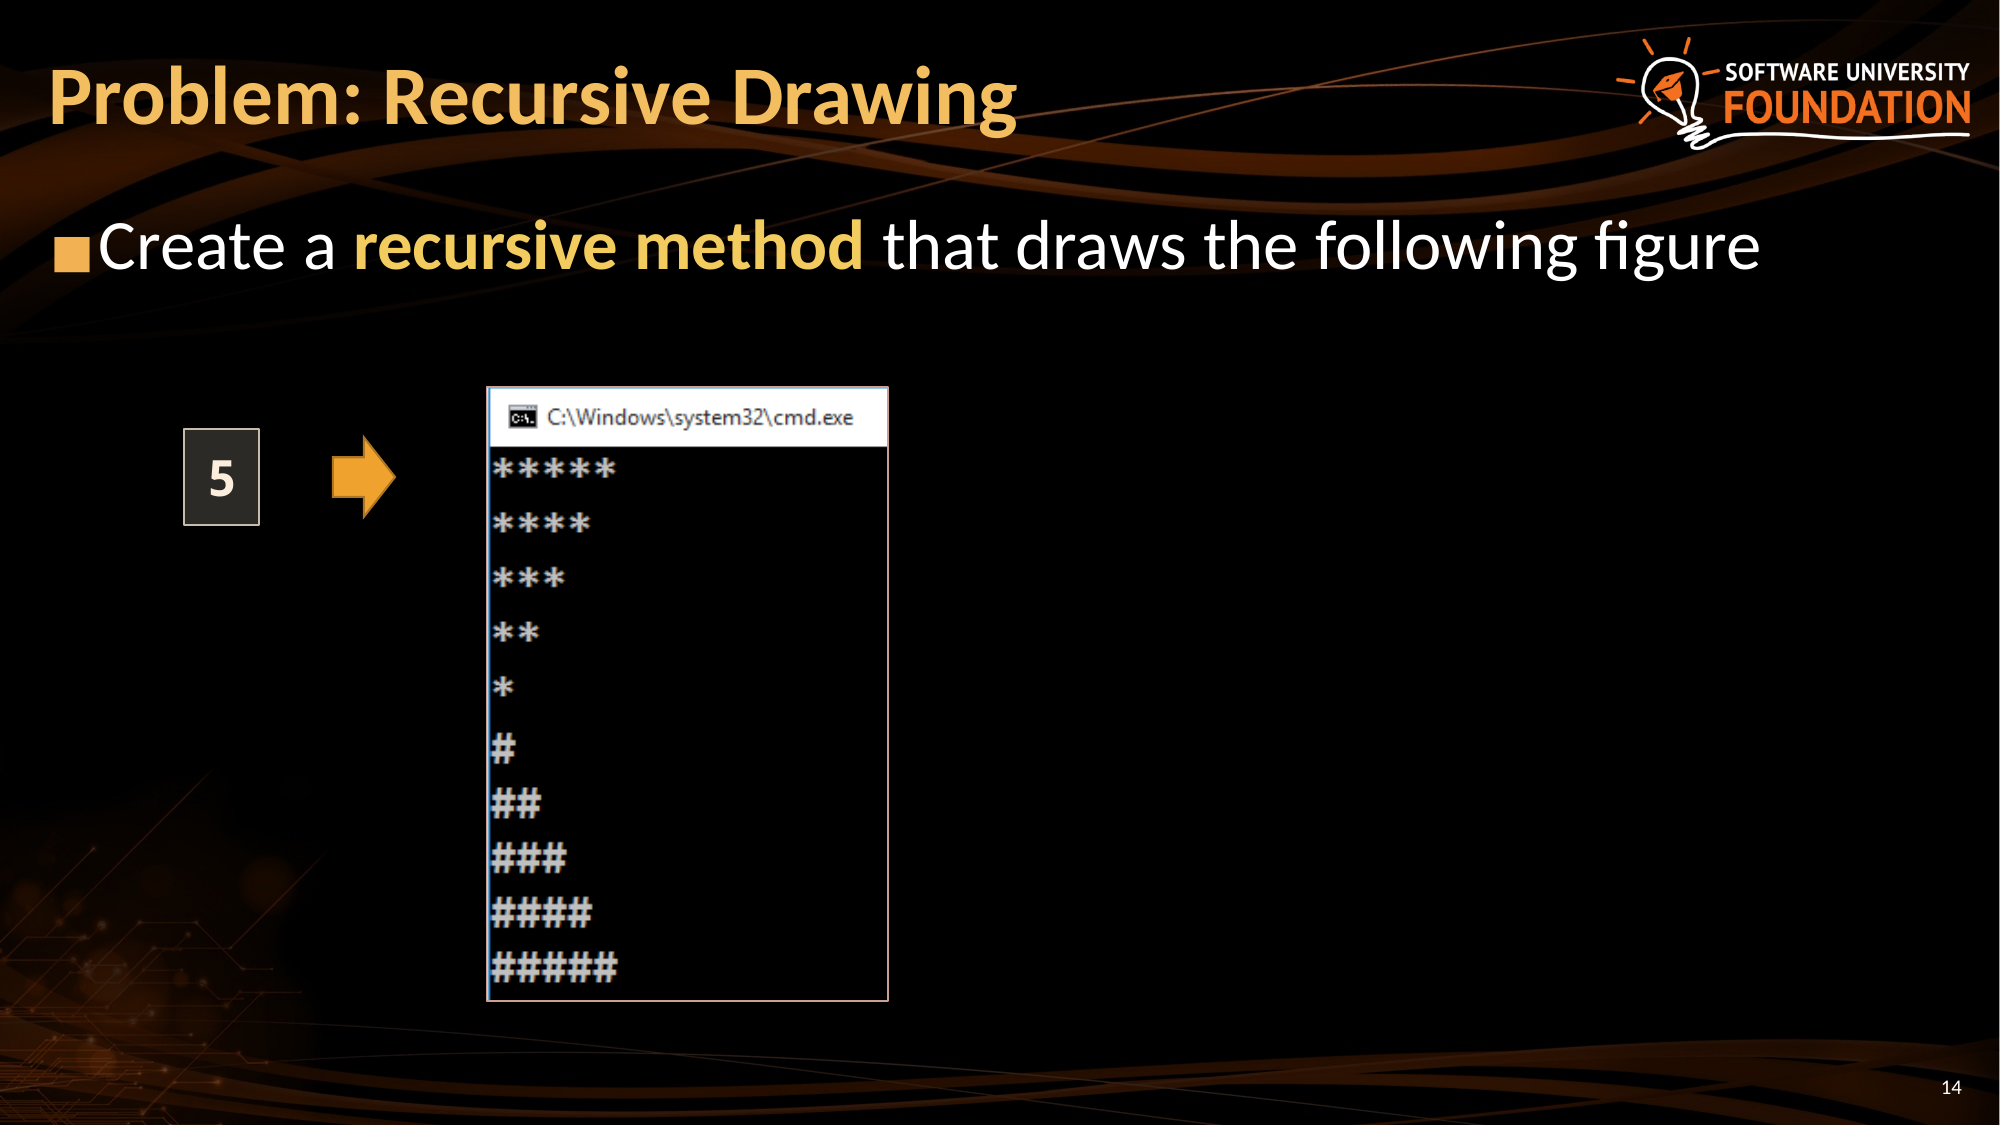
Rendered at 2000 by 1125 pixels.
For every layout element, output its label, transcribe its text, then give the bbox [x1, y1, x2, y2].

slide_number ‹#› [1897, 1070, 1968, 1103]
list Create a recursive method that draws the following figure [31, 188, 1968, 1103]
picture [0, 0, 2000, 1125]
text_box [332, 437, 396, 517]
title Problem: Recursive Drawing [30, 6, 1602, 189]
text_box 5 [184, 428, 260, 526]
